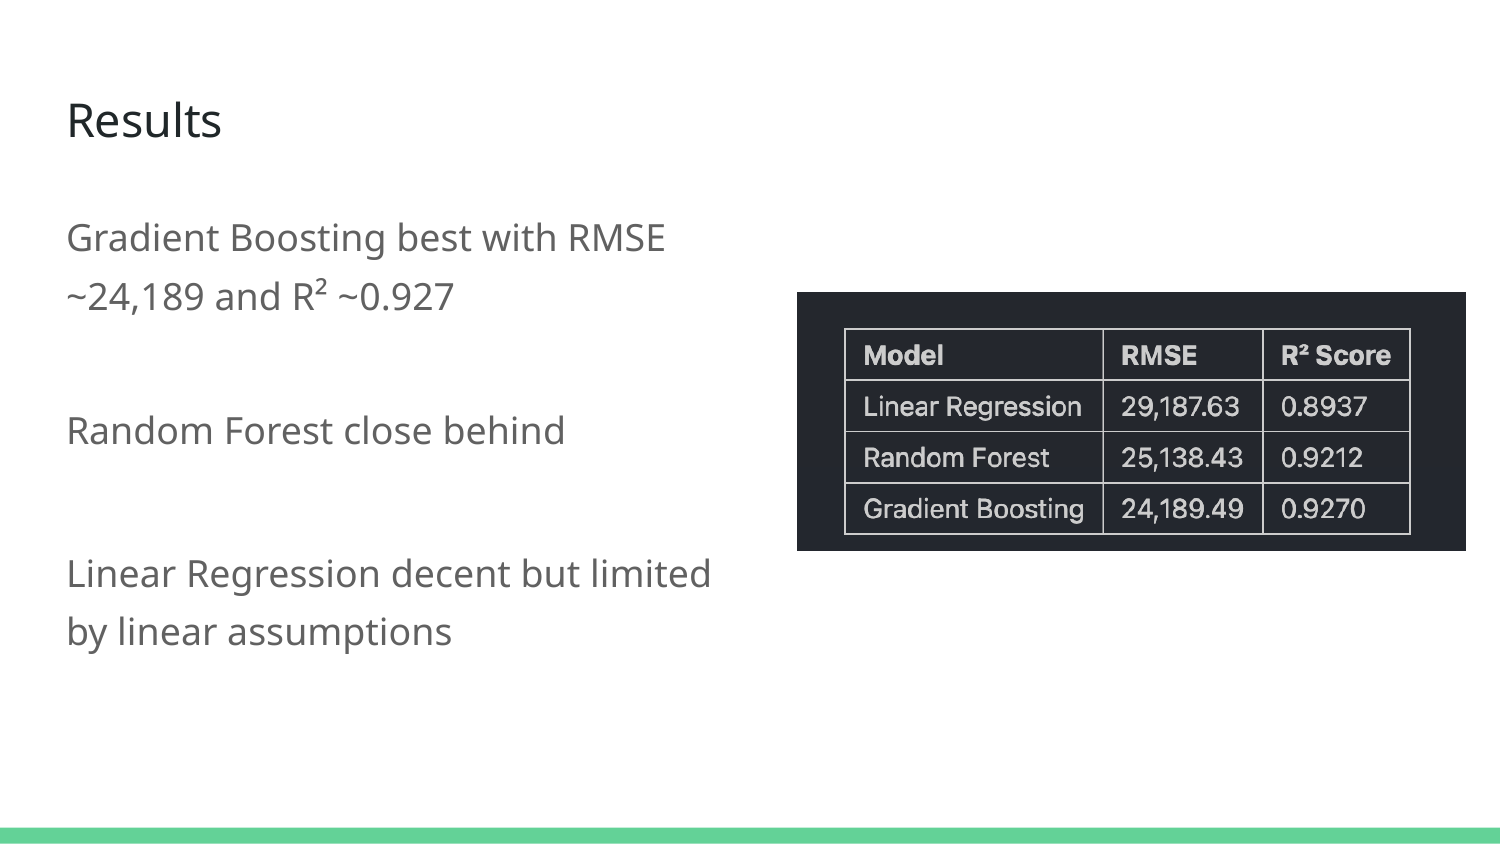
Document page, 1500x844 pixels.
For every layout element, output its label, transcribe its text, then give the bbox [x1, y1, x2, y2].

title Results [51, 72, 1449, 167]
picture [797, 292, 1467, 552]
list Gradient Boosting best with RMSE ~24,189 and R² ~0.927 Random Forest close behind Linear Regression decent but limited by linear assumptions [51, 189, 750, 750]
